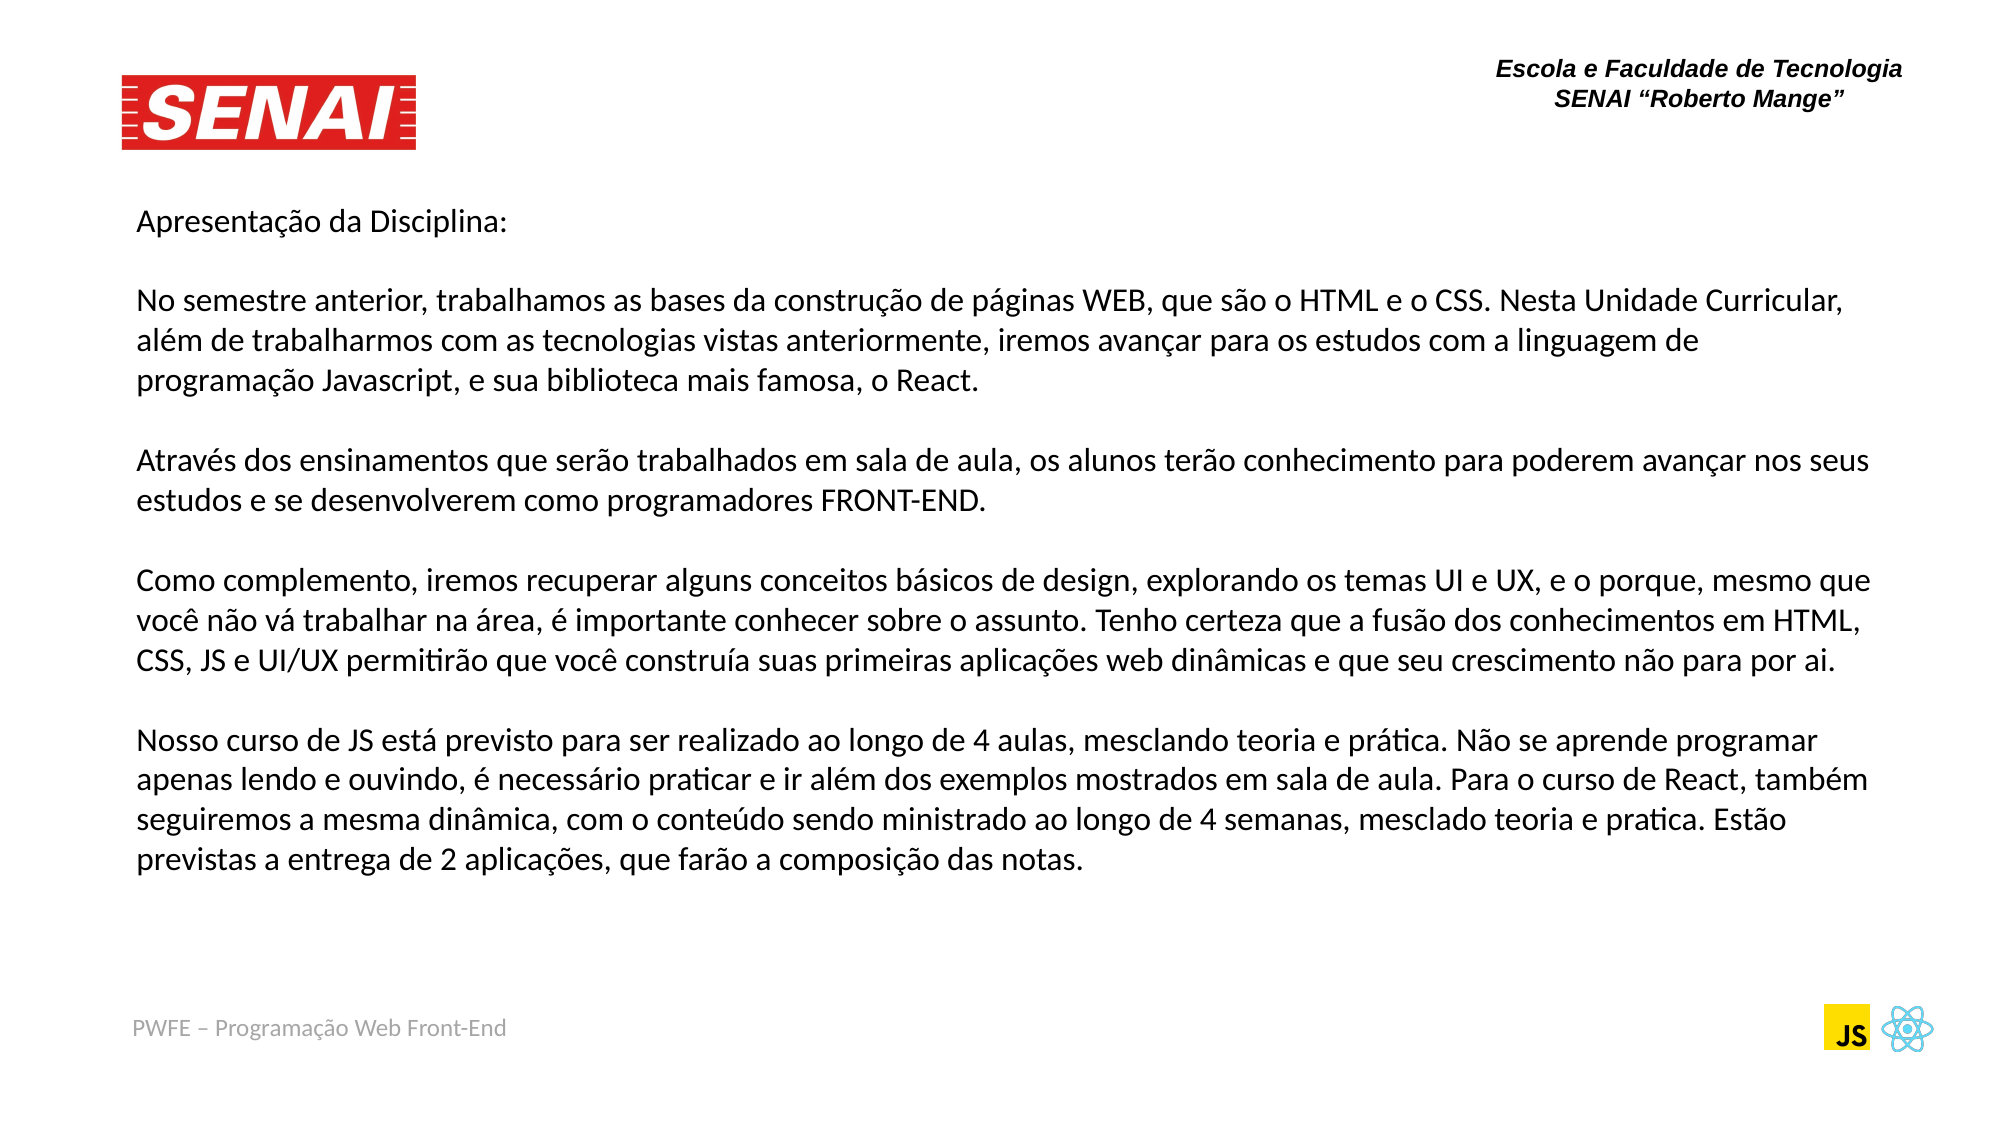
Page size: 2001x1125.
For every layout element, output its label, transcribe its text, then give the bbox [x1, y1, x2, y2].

text_box Apresentação da Disciplina: No semestre anterior, trabalhamos as bases da construção de páginas WEB, que são o HTML e o CSS. Nesta Unidade Curricular, além de trabalharmos com as tecnologias vistas anteriormente, iremos avançar para os estudos com a linguagem de programação Javascript, e sua biblioteca mais famosa, o React. Através dos ensinamentos que serão trabalhados em sala de aula, os alunos terão conhecimento para poderem avançar nos seus estudos e se desenvolverem como programadores FRONT-END. Como complemento, iremos recuperar alguns conceitos básicos de design, explorando os temas UI e UX, e o porque, mesmo que você não vá trabalhar na área, é importante conhecer sobre o assunto. Tenho certeza que a fusão dos conhecimentos em HTML, CSS, JS e UI/UX permitirão que você construía suas primeiras aplicações web dinâmicas e que seu crescimento não para por ai. Nosso curso de JS está previsto para ser realizado ao longo de 4 aulas, mesclando teoria e prática. Não se aprende programar apenas lendo e ouvindo, é necessário praticar e ir além dos exemplos mostrados em sala de aula. Para o curso de React, também seguiremos a mesma dinâmica, com o conteúdo sendo ministrado ao longo de 4 semanas, mesclado teoria e pratica. Estão previstas a entrega de 2 aplicações, que farão a composição das notas. [121, 191, 1898, 925]
picture [1881, 1006, 1934, 1052]
picture [117, 75, 416, 150]
picture [1824, 1004, 1870, 1050]
